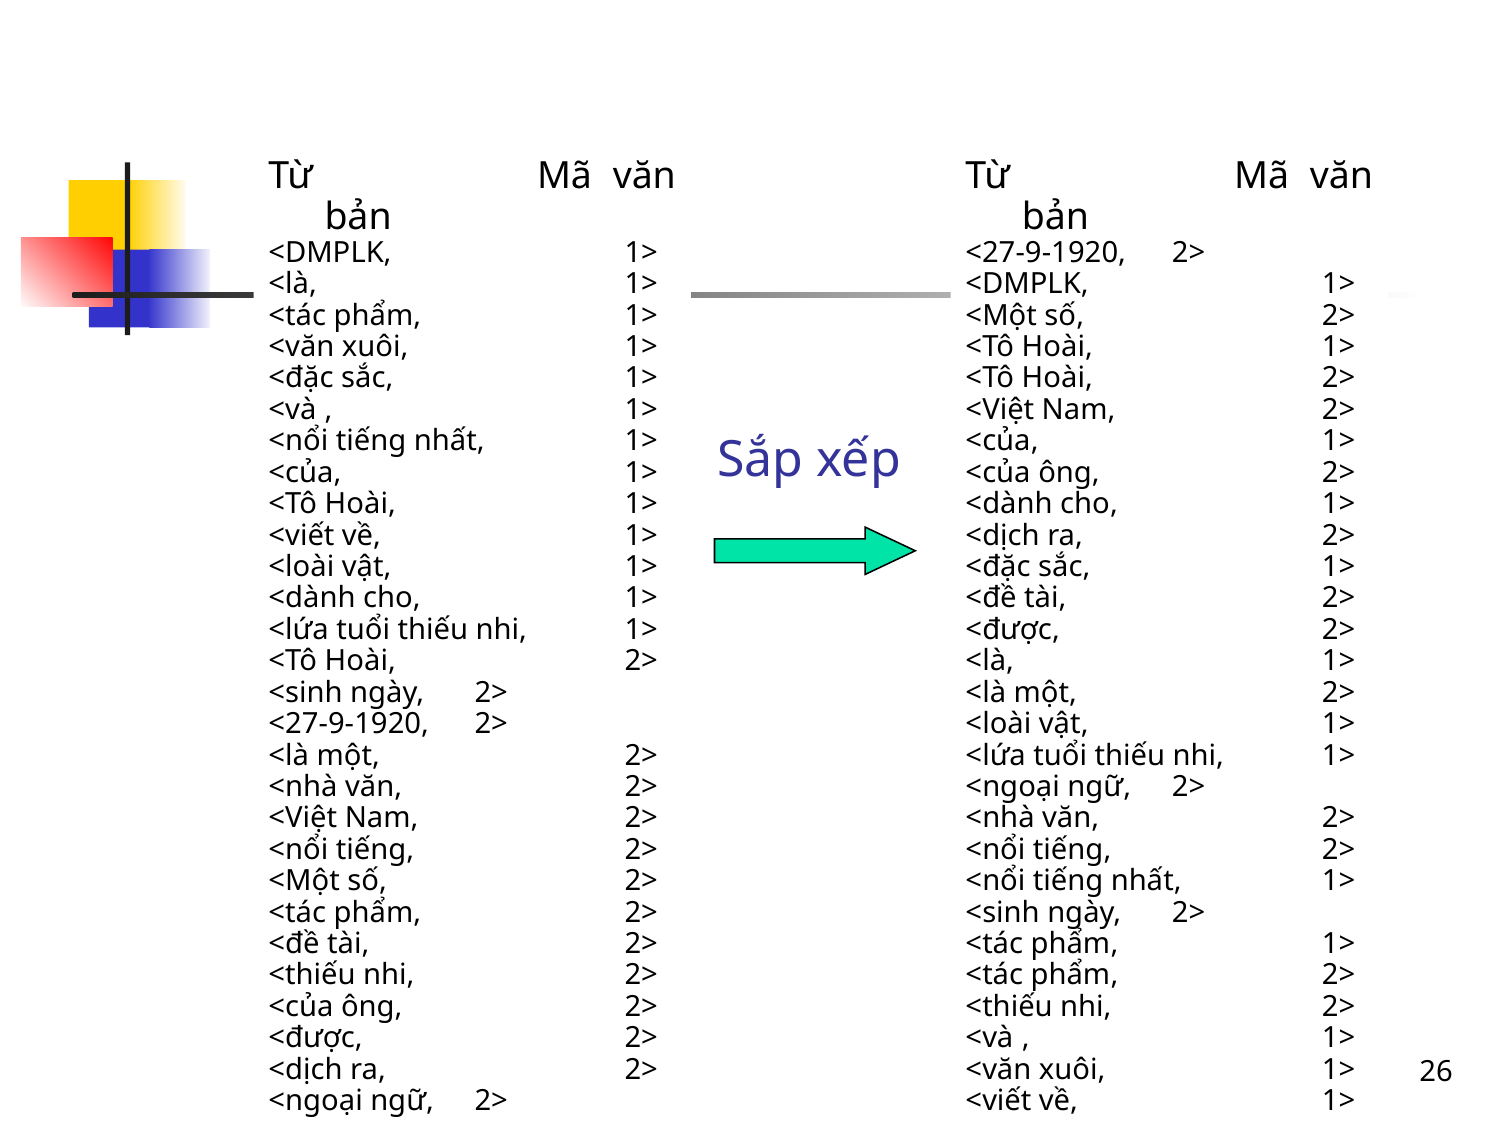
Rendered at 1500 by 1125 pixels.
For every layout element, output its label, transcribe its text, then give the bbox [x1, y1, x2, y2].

text_box Từ Mã văn bản <27-9-1920, 2> <DMPLK, 1> <Một số, 2> <Tô Hoài, 1> <Tô Hoài, 2> <Việt Nam, 2> <của, 1> <của ông, 2> <dành cho, 1> <dịch ra, 2> <đặc sắc, 1> <đề tài, 2> <được, 2> <là, 1> <là một, 2> <loài vật, 1> <lứa tuổi thiếu nhi, 1> <ngoại ngữ, 2> <nhà văn, 2> <nổi tiếng, 2> <nổi tiếng nhất, 1> <sinh ngày, 2> <tác phẩm, 1> <tác phẩm, 2> <thiếu nhi, 2> <và , 1> <văn xuôi, 1> <viết về, 1> [950, 148, 1388, 1094]
slide_number 26 [1155, 1024, 1468, 1100]
text_box [714, 527, 916, 575]
text_box Sắp xếp [702, 419, 950, 494]
text_box Từ Mã văn bản <DMPLK, 1> <là, 1> <tác phẩm, 1> <văn xuôi, 1> <đặc sắc, 1> <và , 1> <nổi tiếng nhất, 1> <của, 1> <Tô Hoài, 1> <viết về, 1> <loài vật, 1> <dành cho, 1> <lứa tuổi thiếu nhi, 1> <Tô Hoài, 2> <sinh ngày, 2> <27-9-1920, 2> <là một, 2> <nhà văn, 2> <Việt Nam, 2> <nổi tiếng, 2> <Một số, 2> <tác phẩm, 2> <đề tài, 2> <thiếu nhi, 2> <của ông, 2> <được, 2> <dịch ra, 2> <ngoại ngữ, 2> [253, 148, 691, 1094]
